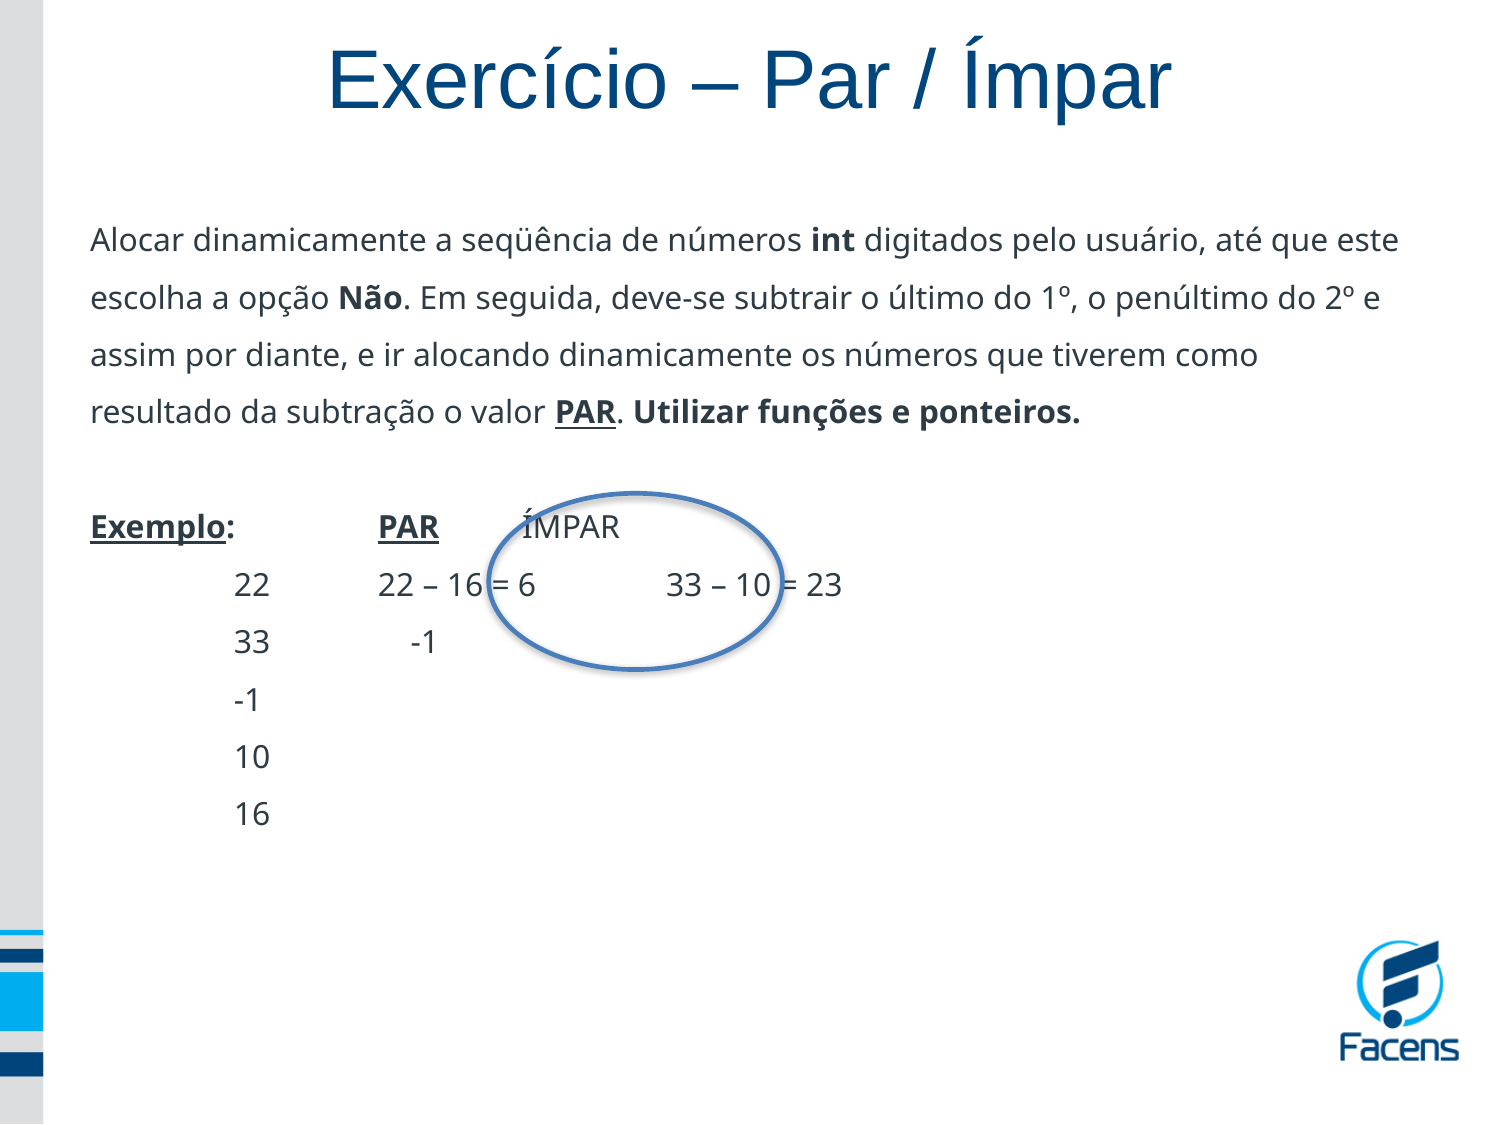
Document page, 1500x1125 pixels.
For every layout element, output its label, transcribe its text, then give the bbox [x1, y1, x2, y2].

list Alocar dinamicamente a seqüência de números int digitados pelo usuário, até que este escolha a opção Não. Em seguida, deve-se subtrair o último do 1º, o penúltimo do 2º e assim por diante, e ir alocando dinamicamente os números que tiverem como resultado da subtração o valor PAR. Utilizar funções e ponteiros. Exemplo: PAR ÍMPAR 22 22 – 16 = 6 33 – 10 = 23 33 -1 -1 10 16 [75, 193, 1425, 1048]
picture [0, 0, 1500, 1125]
text_box Exercício – Par / Ímpar [52, 4, 1448, 147]
text_box [487, 492, 784, 671]
